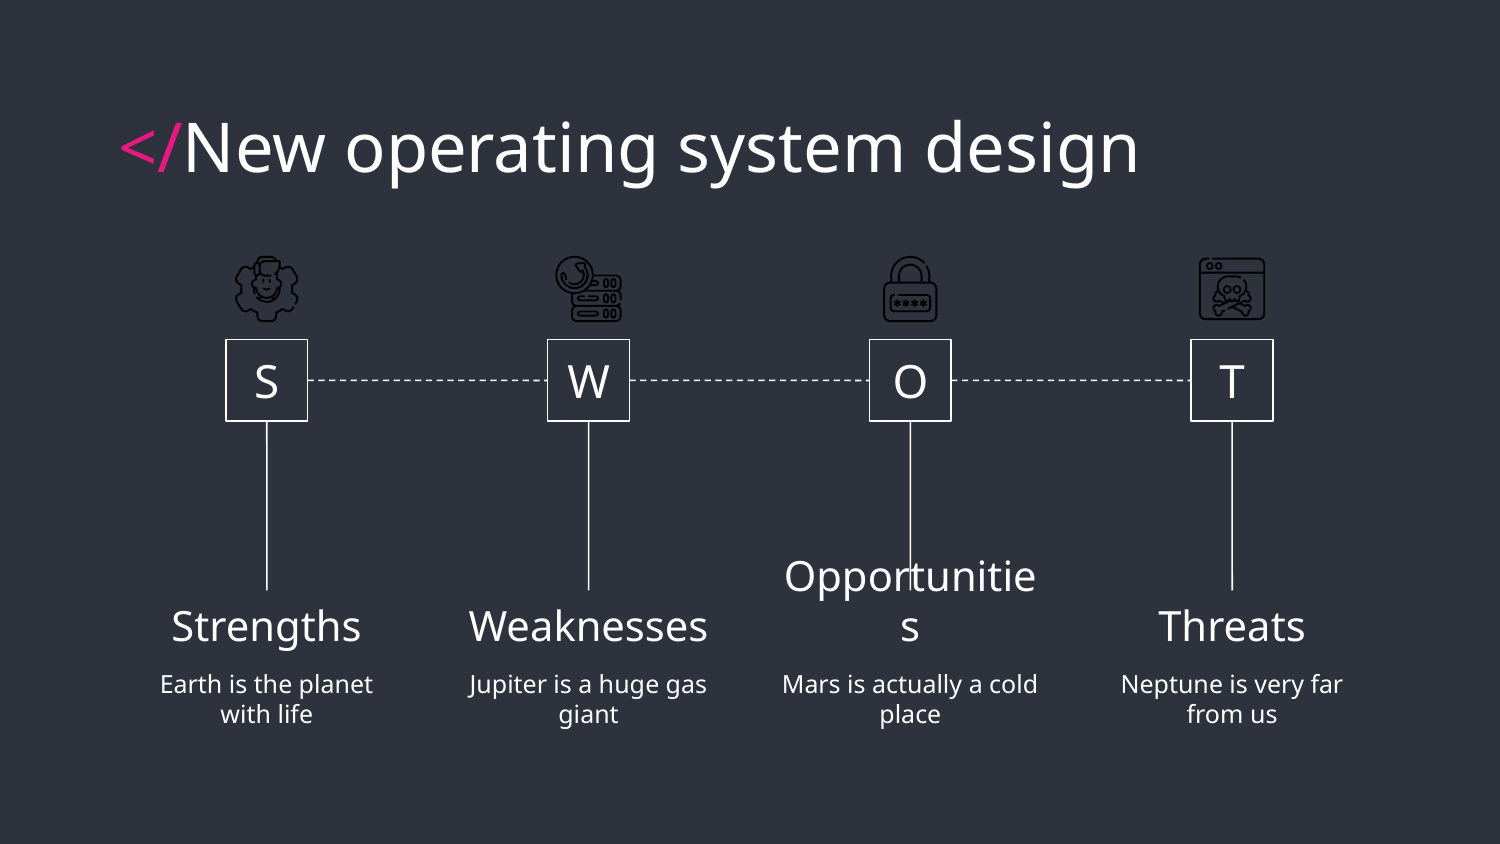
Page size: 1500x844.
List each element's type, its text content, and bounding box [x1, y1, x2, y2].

text_box T [1191, 339, 1273, 422]
text_box S [225, 339, 308, 422]
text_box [555, 255, 622, 323]
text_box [1082, 590, 1382, 744]
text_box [438, 590, 739, 744]
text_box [233, 255, 300, 323]
text_box W [547, 339, 630, 422]
text_box O [869, 339, 952, 422]
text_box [1198, 257, 1266, 321]
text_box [116, 590, 417, 744]
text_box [760, 590, 1061, 744]
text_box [882, 255, 938, 323]
title </New operating system design [118, 88, 1382, 183]
